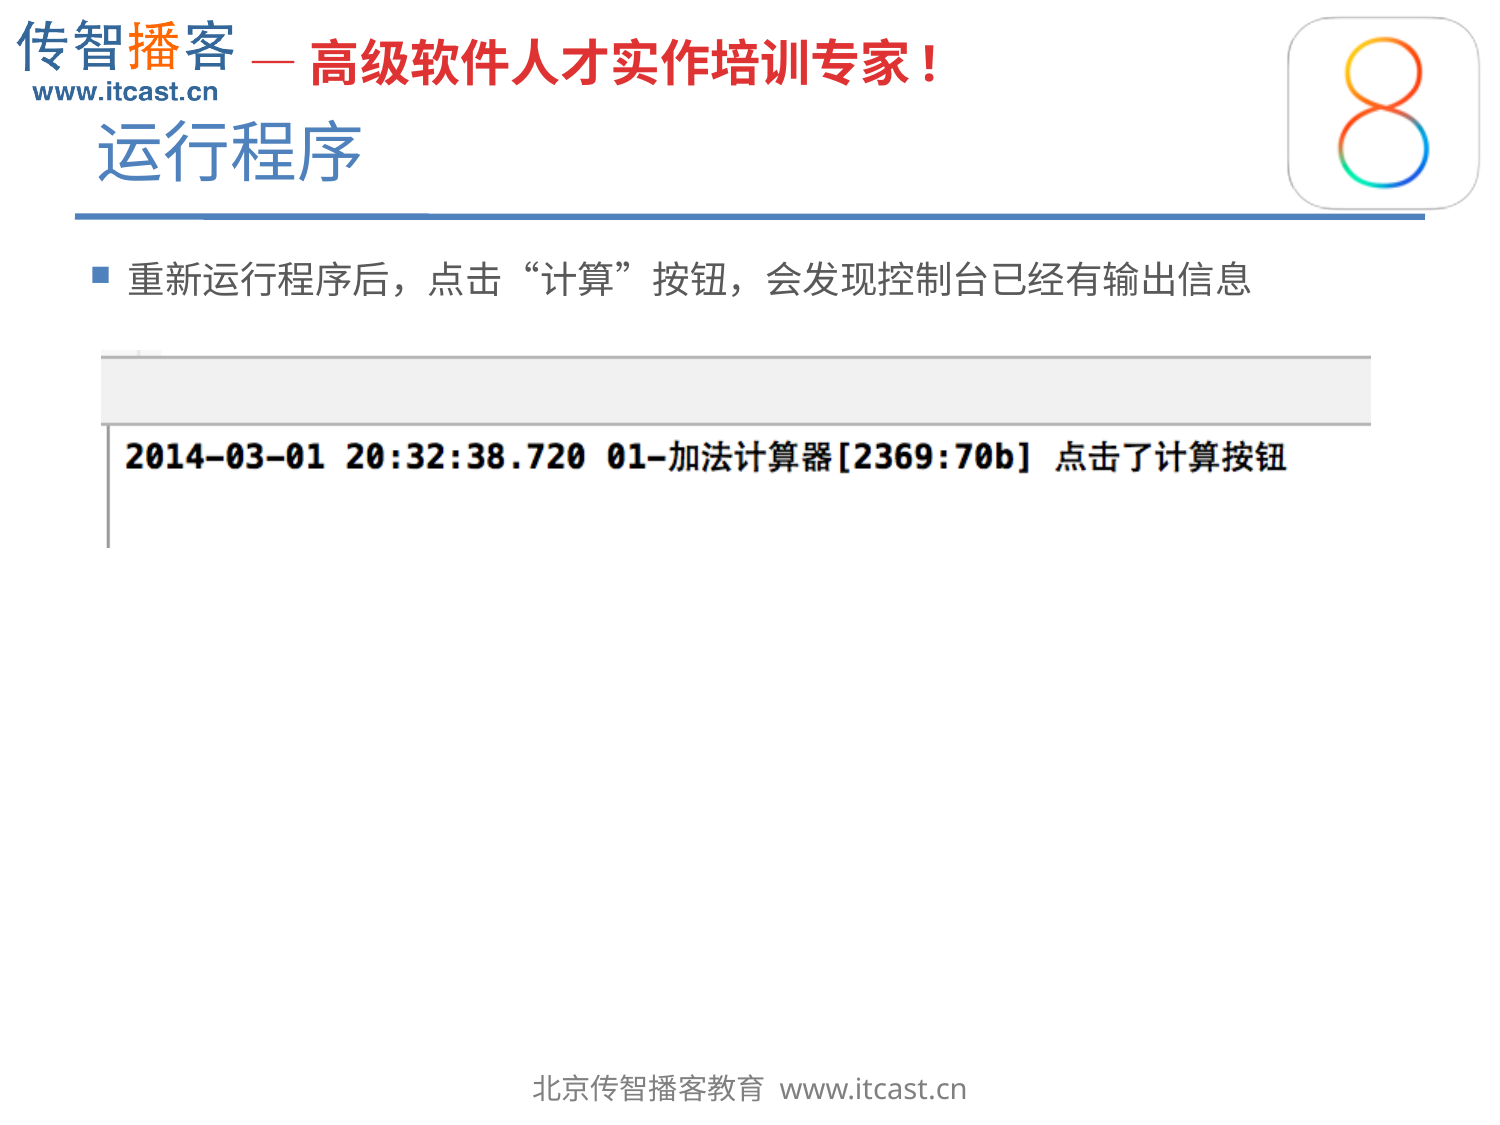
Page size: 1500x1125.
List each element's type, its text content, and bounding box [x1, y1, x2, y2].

picture [101, 350, 1371, 549]
list 重新运行程序后，点击“计算”按钮，会发现控制台已经有输出信息 [75, 248, 1425, 323]
picture [1270, 0, 1497, 227]
title 运行程序 [81, 102, 1416, 238]
picture [16, 19, 234, 101]
